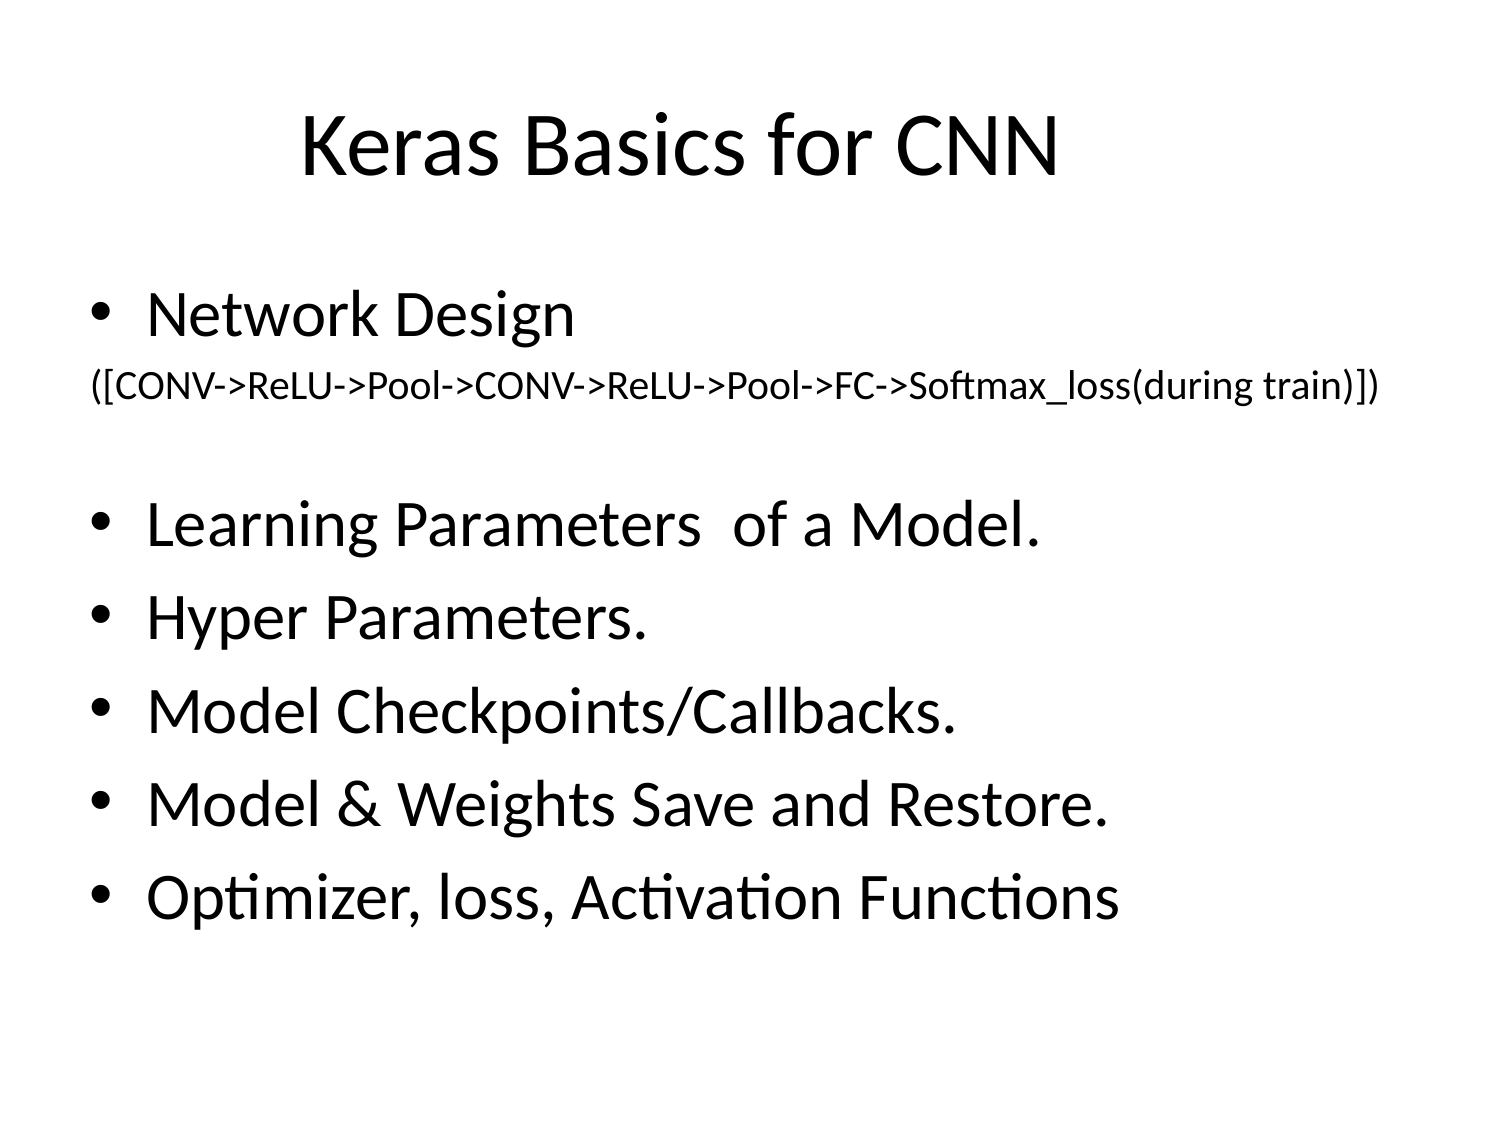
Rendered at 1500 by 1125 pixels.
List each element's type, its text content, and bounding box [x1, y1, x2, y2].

text_box Keras Basics for CNN [75, 45, 1425, 233]
text_box Network Design ([CONV->ReLU->Pool->CONV->ReLU->Pool->FC->Softmax_loss(during train)]) Learning Parameters of a Model. Hyper Parameters. Model Checkpoints/Callbacks. Model & Weights Save and Restore. Optimizer, loss, Activation Functions [75, 262, 1425, 1005]
